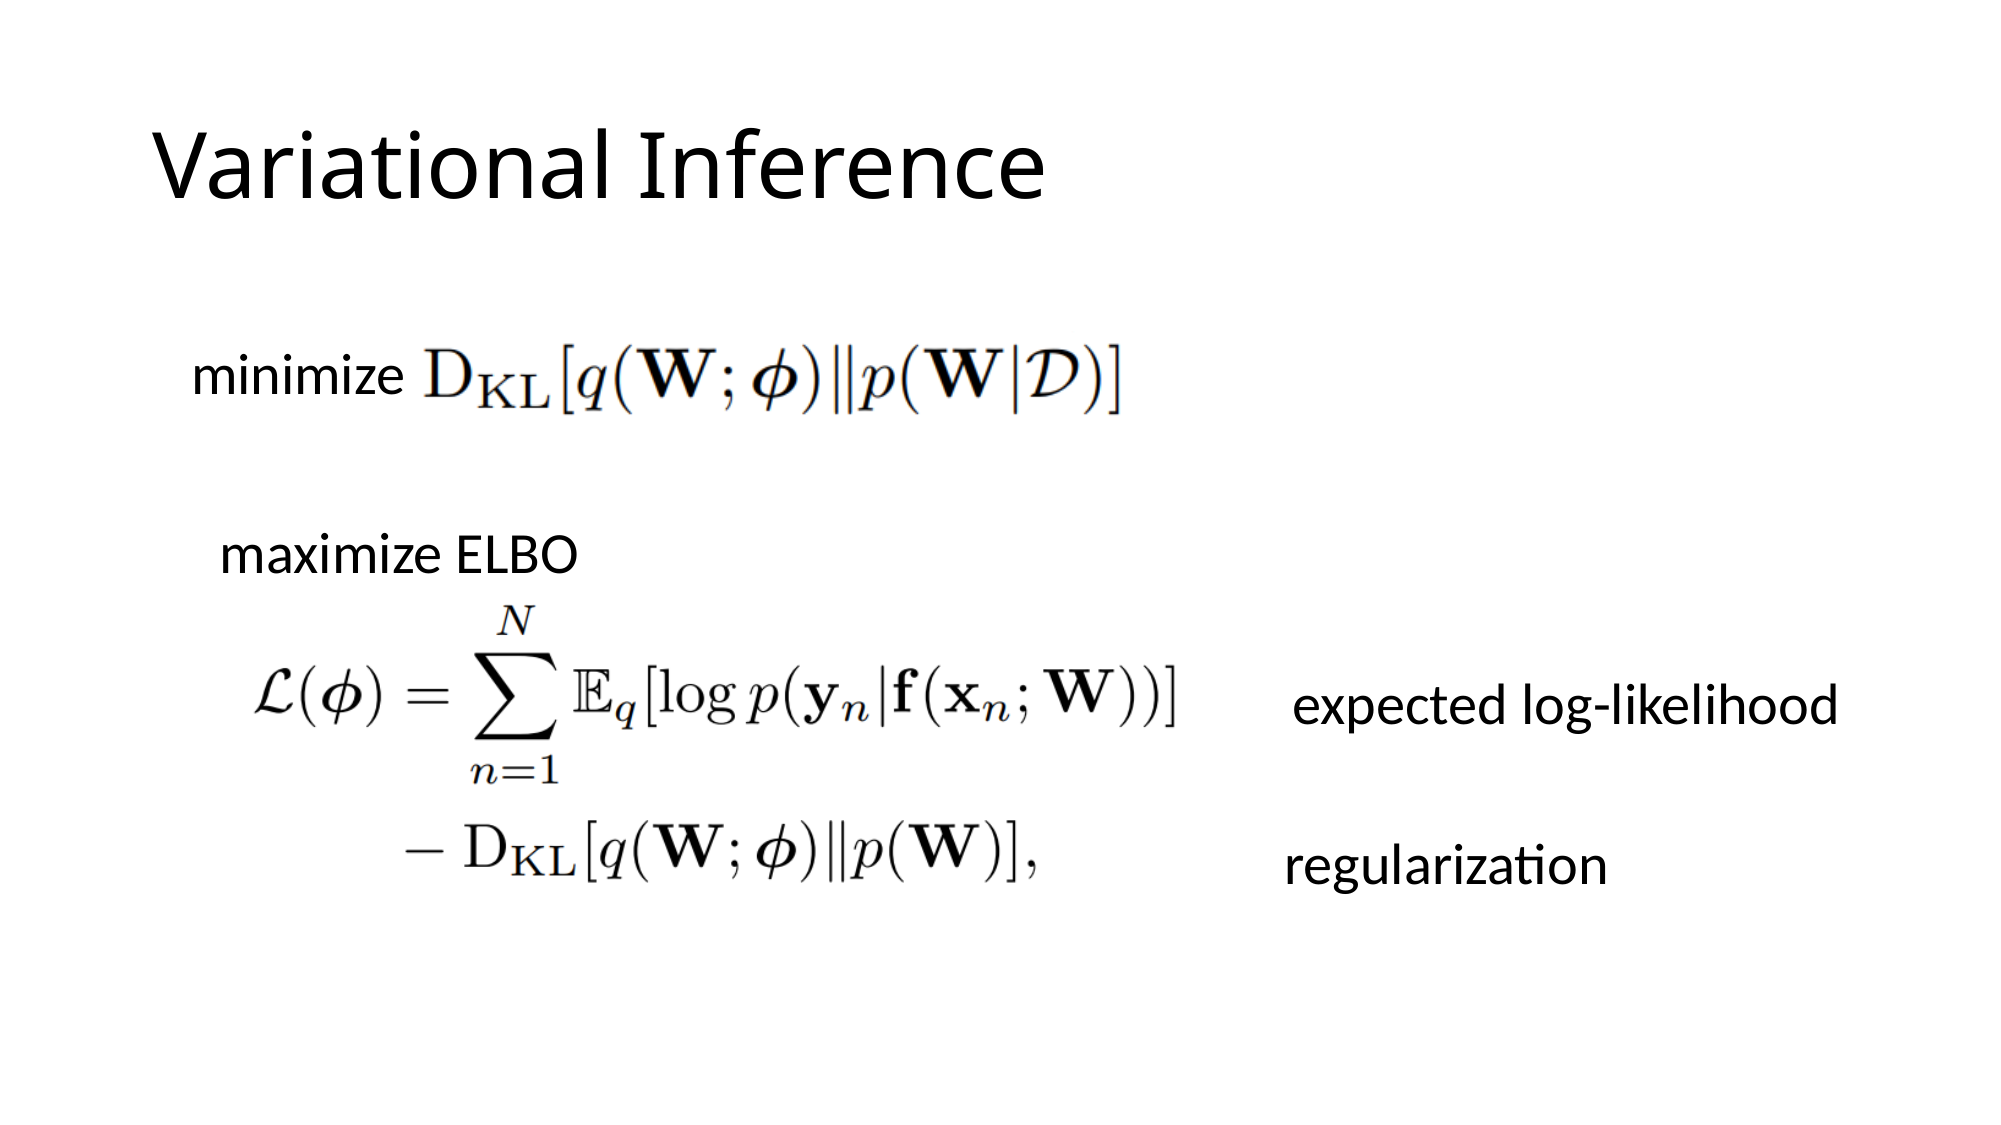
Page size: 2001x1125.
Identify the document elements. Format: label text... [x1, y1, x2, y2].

title Variational Inference [137, 59, 1863, 278]
picture [421, 331, 1125, 428]
text_box minimize [176, 329, 421, 414]
picture [249, 597, 1194, 905]
